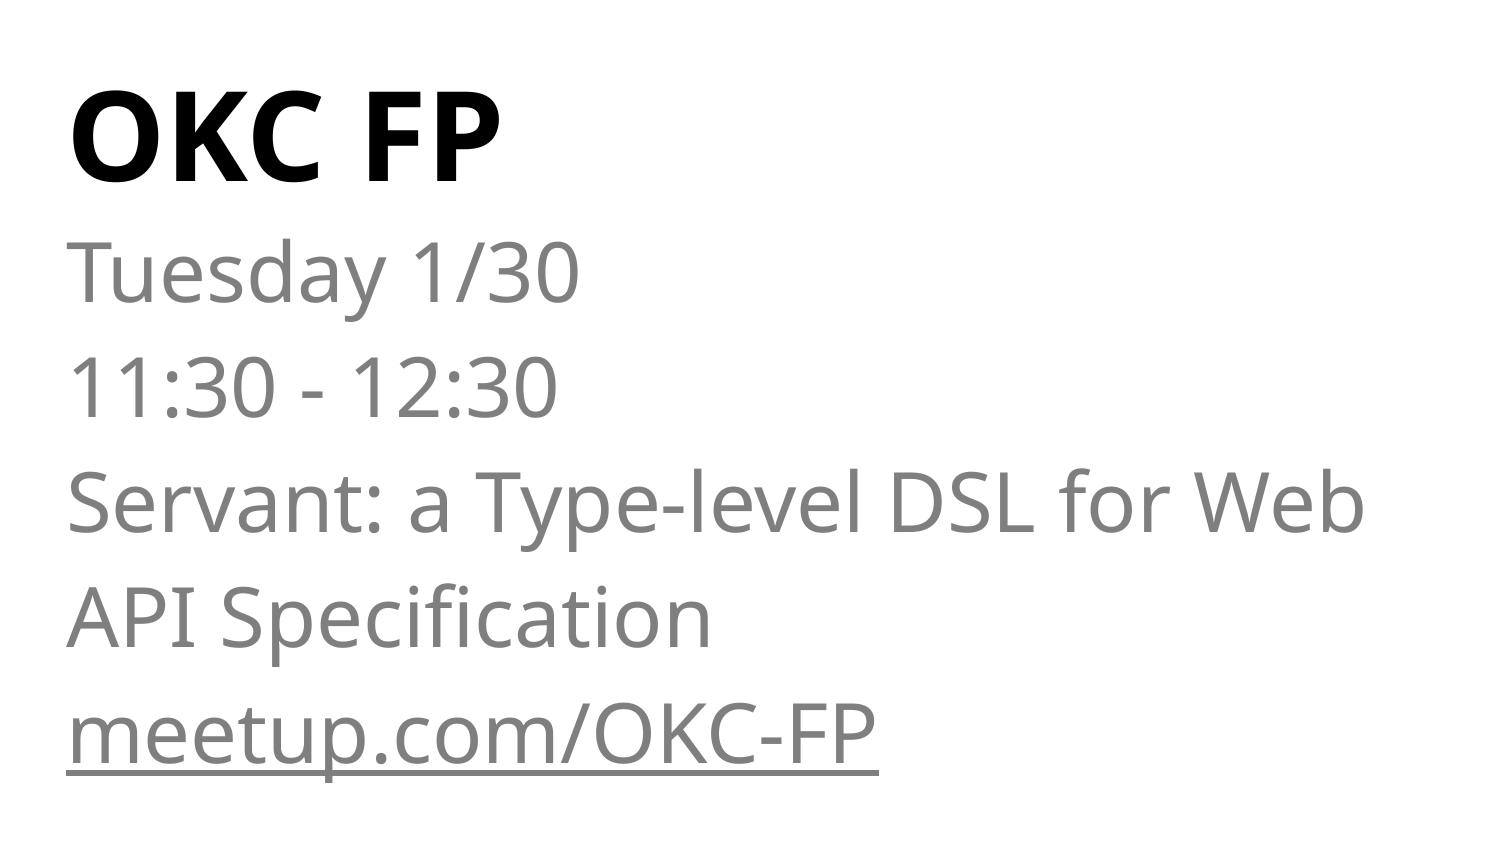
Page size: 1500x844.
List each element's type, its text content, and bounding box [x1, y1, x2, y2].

title OKC FP [51, 41, 1449, 176]
list Tuesday 1/30 11:30 - 12:30 Servant: a Type-level DSL for Web API Specification meetup.com/OKC-FP [51, 189, 1449, 750]
